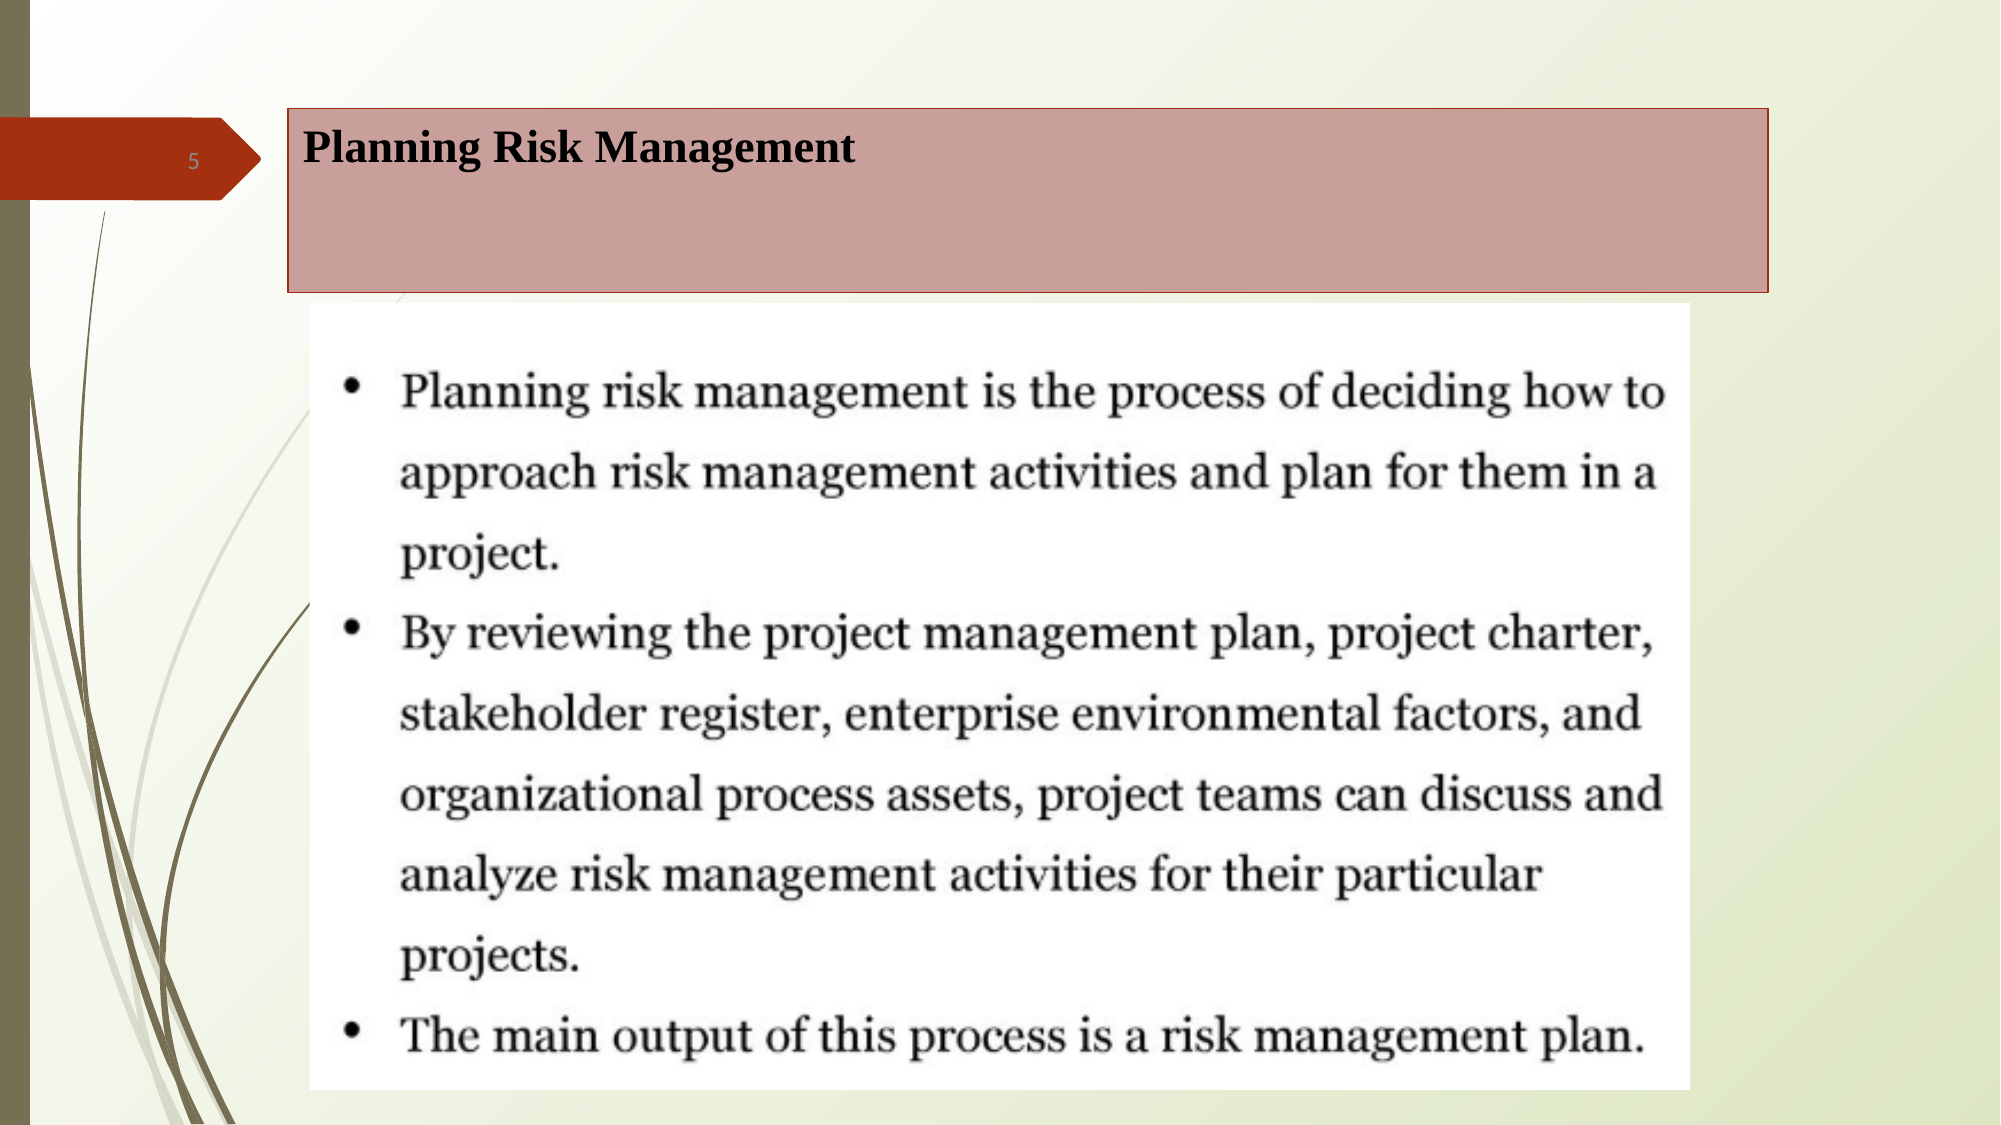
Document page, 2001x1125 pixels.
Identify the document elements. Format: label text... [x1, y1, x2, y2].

slide_number 5 [87, 129, 216, 190]
title Planning Risk Management [287, 108, 1768, 293]
picture [309, 303, 1691, 1090]
